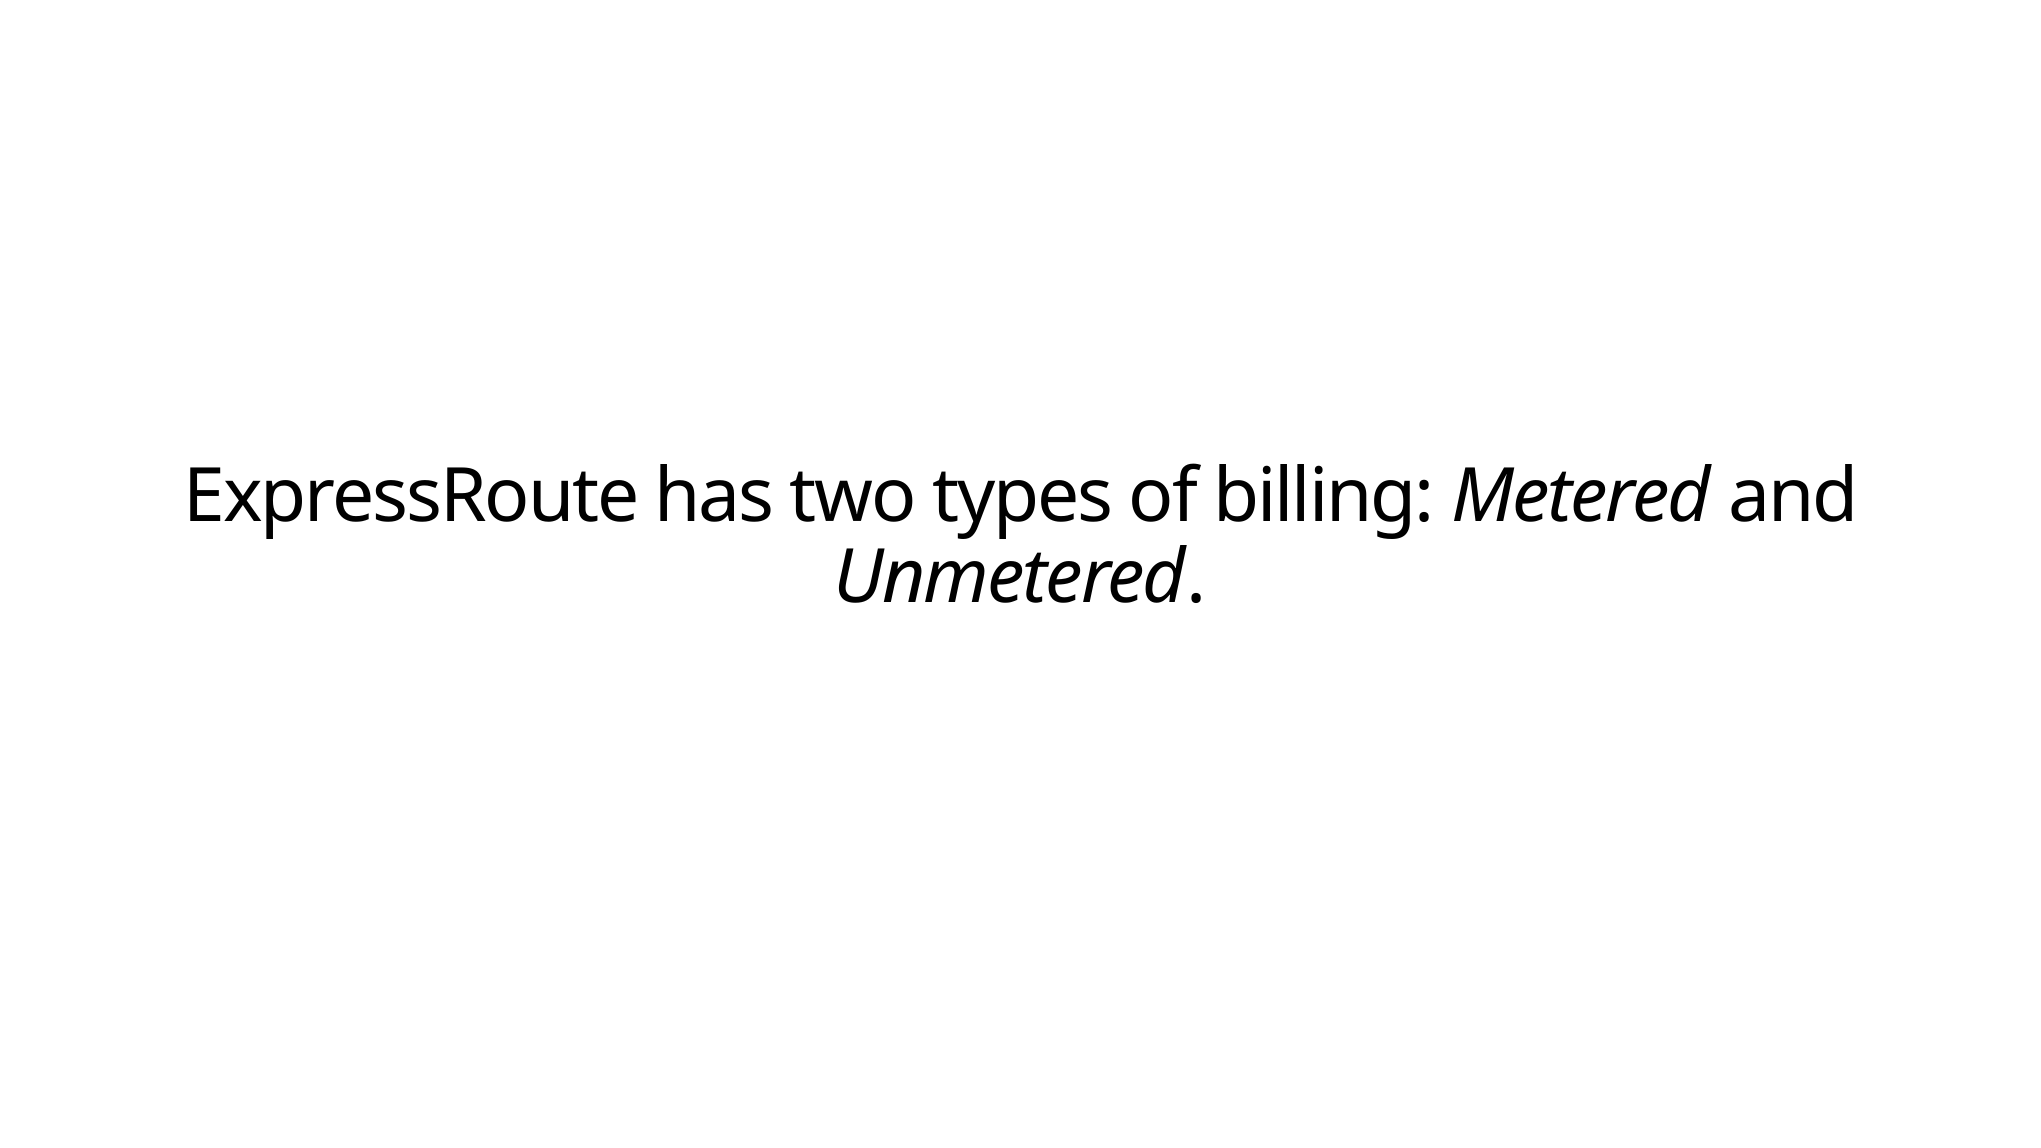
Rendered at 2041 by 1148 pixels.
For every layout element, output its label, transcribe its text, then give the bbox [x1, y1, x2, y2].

title ExpressRoute has two types of billing: Metered and Unmetered. [33, 441, 2007, 574]
